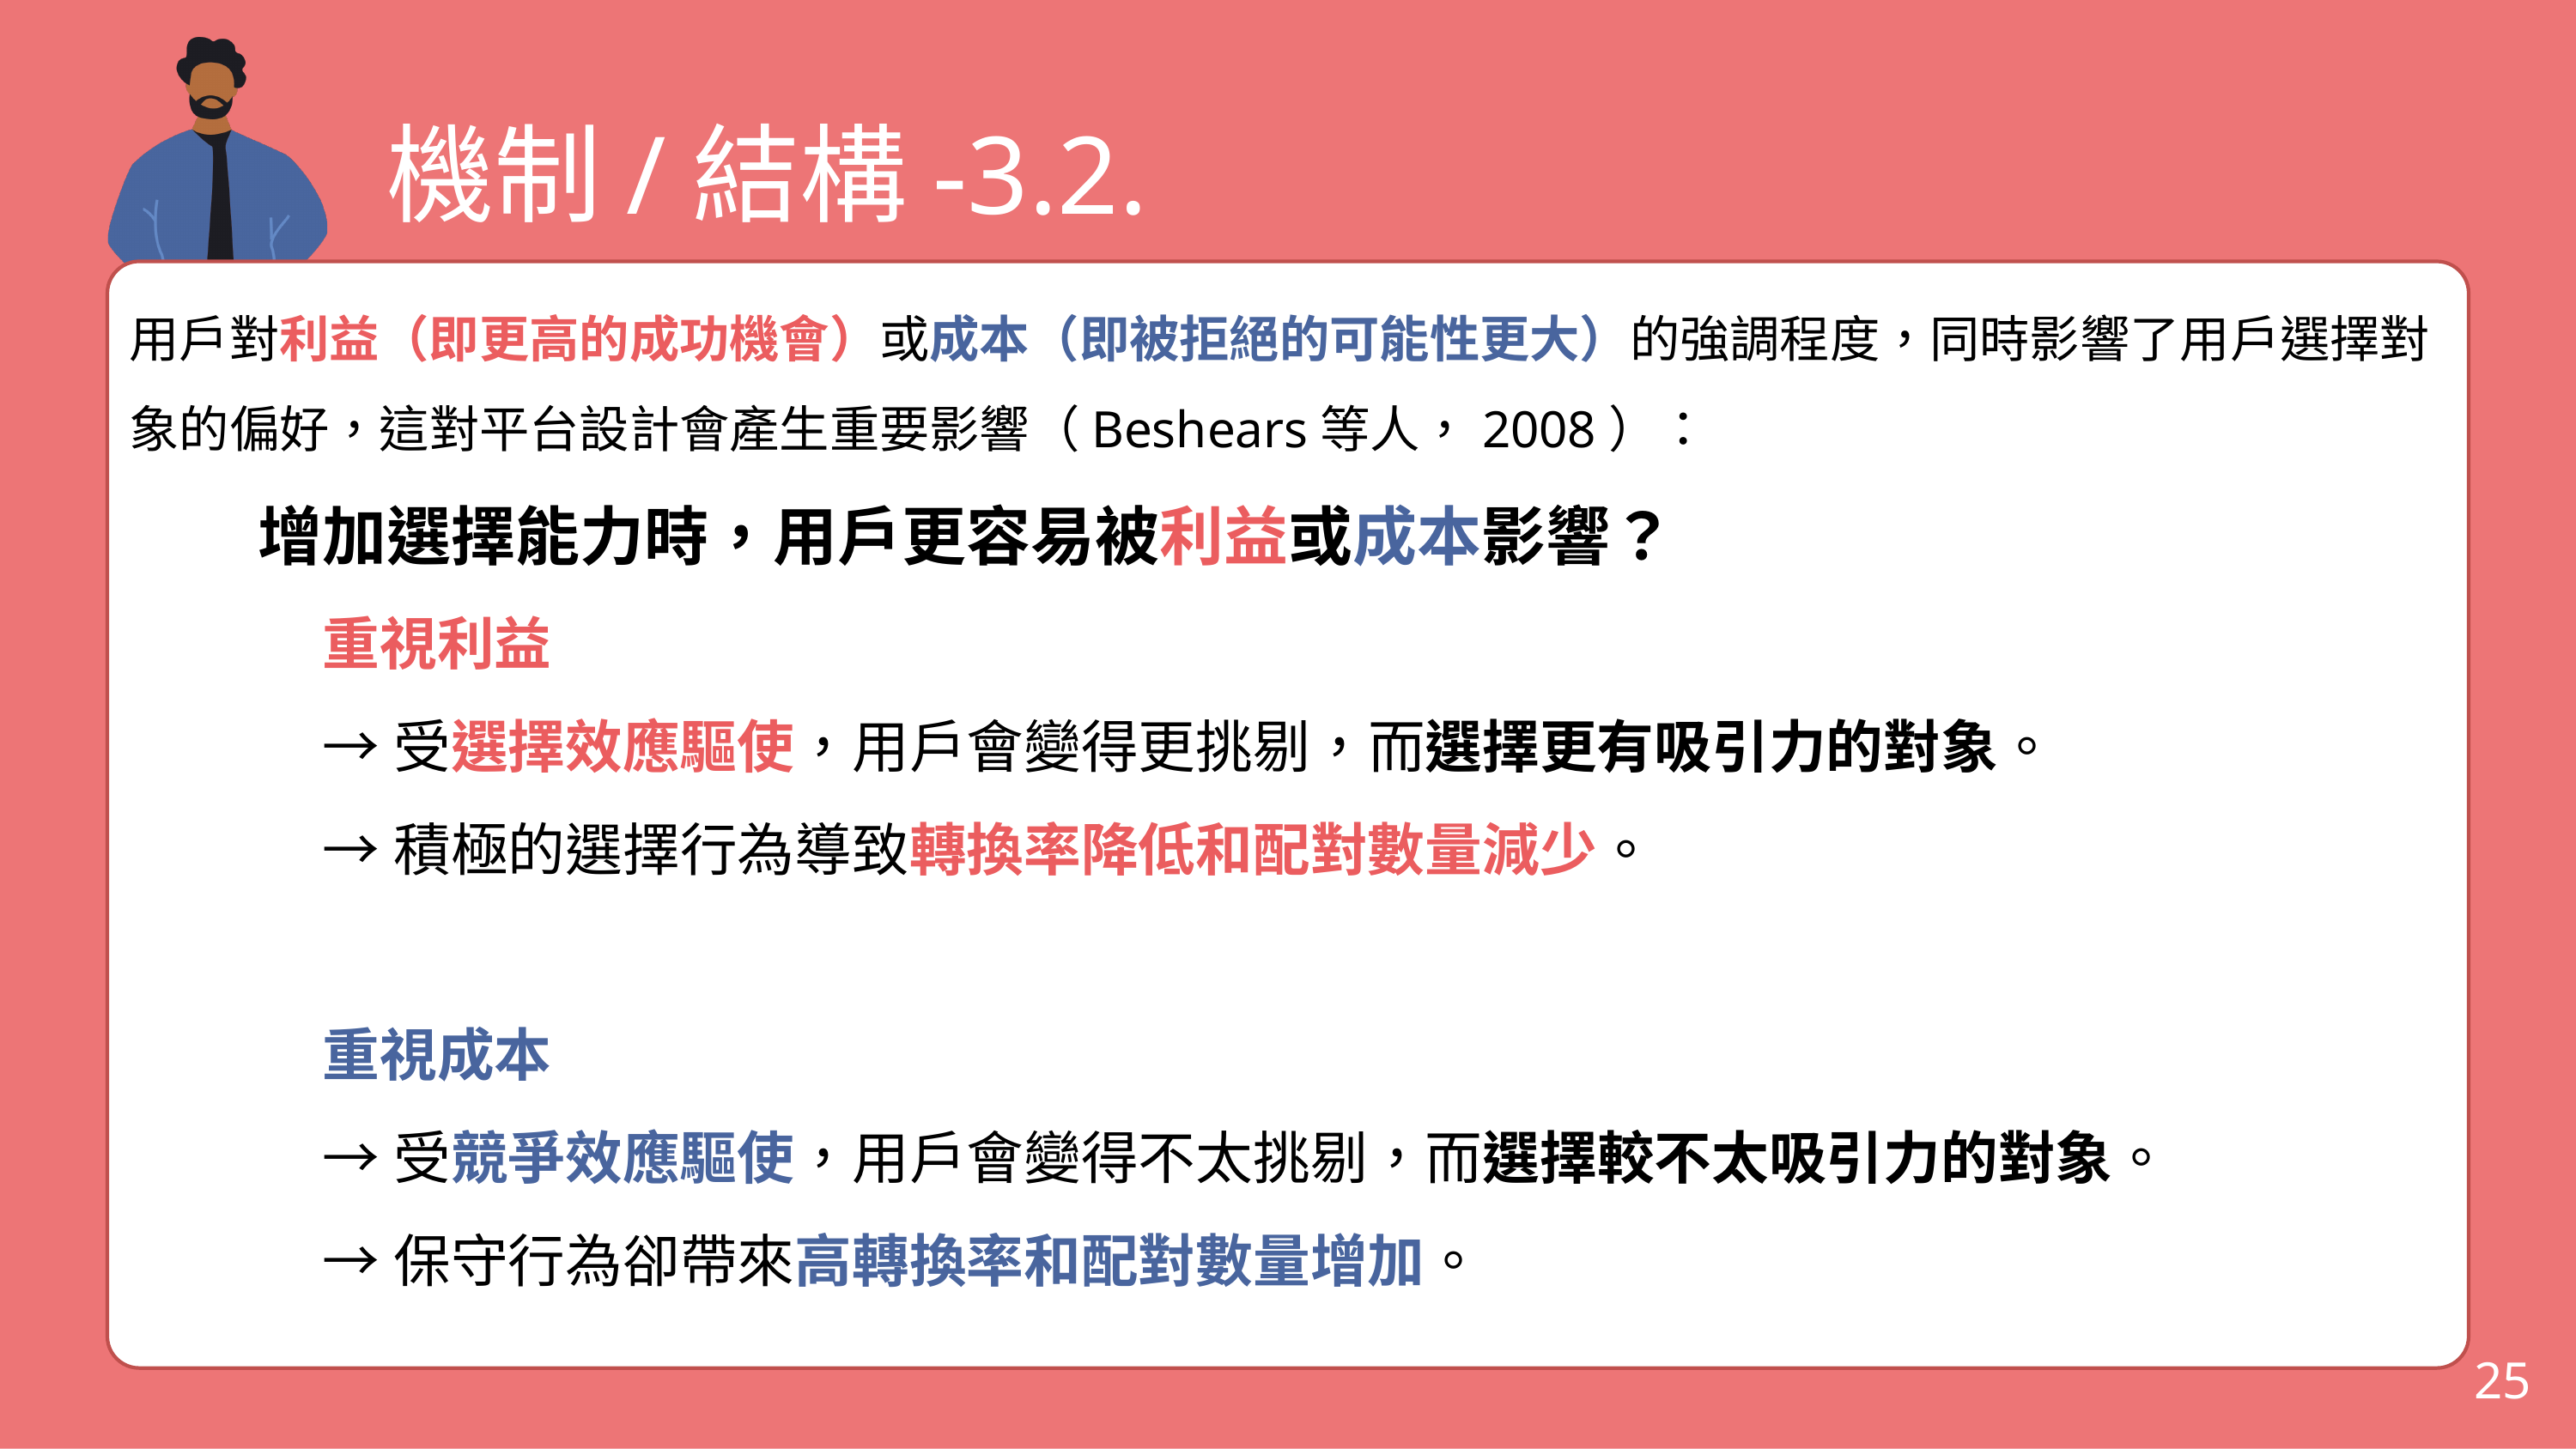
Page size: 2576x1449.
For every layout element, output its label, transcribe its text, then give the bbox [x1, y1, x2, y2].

text_box 用戶對利益（即更高的成功機會）或成本（即被拒絕的可能性更大）的強調程度，同時影響了用戶選擇對象的偏好，這對平台設計會產生重要影響（Beshears等人，2008）： 增加選擇能力時，用戶更容易被利益或成本影響？ 重視利益 →受選擇效應驅使，用戶會變得更挑剔，而選擇更有吸引力的對象。 →積極的選擇行為導致轉換率降低和配對數量減少。 重視成本 →受競爭效應驅使，用戶會變得不太挑剔，而選擇較不太吸引力的對象。 →保守行為卻帶來高轉換率和配對數量增加。 [105, 259, 2471, 1370]
slide_number 25 [2243, 1357, 2544, 1410]
text_box [107, 37, 328, 280]
text_box 機制/結構-3.2. [386, 87, 1631, 236]
